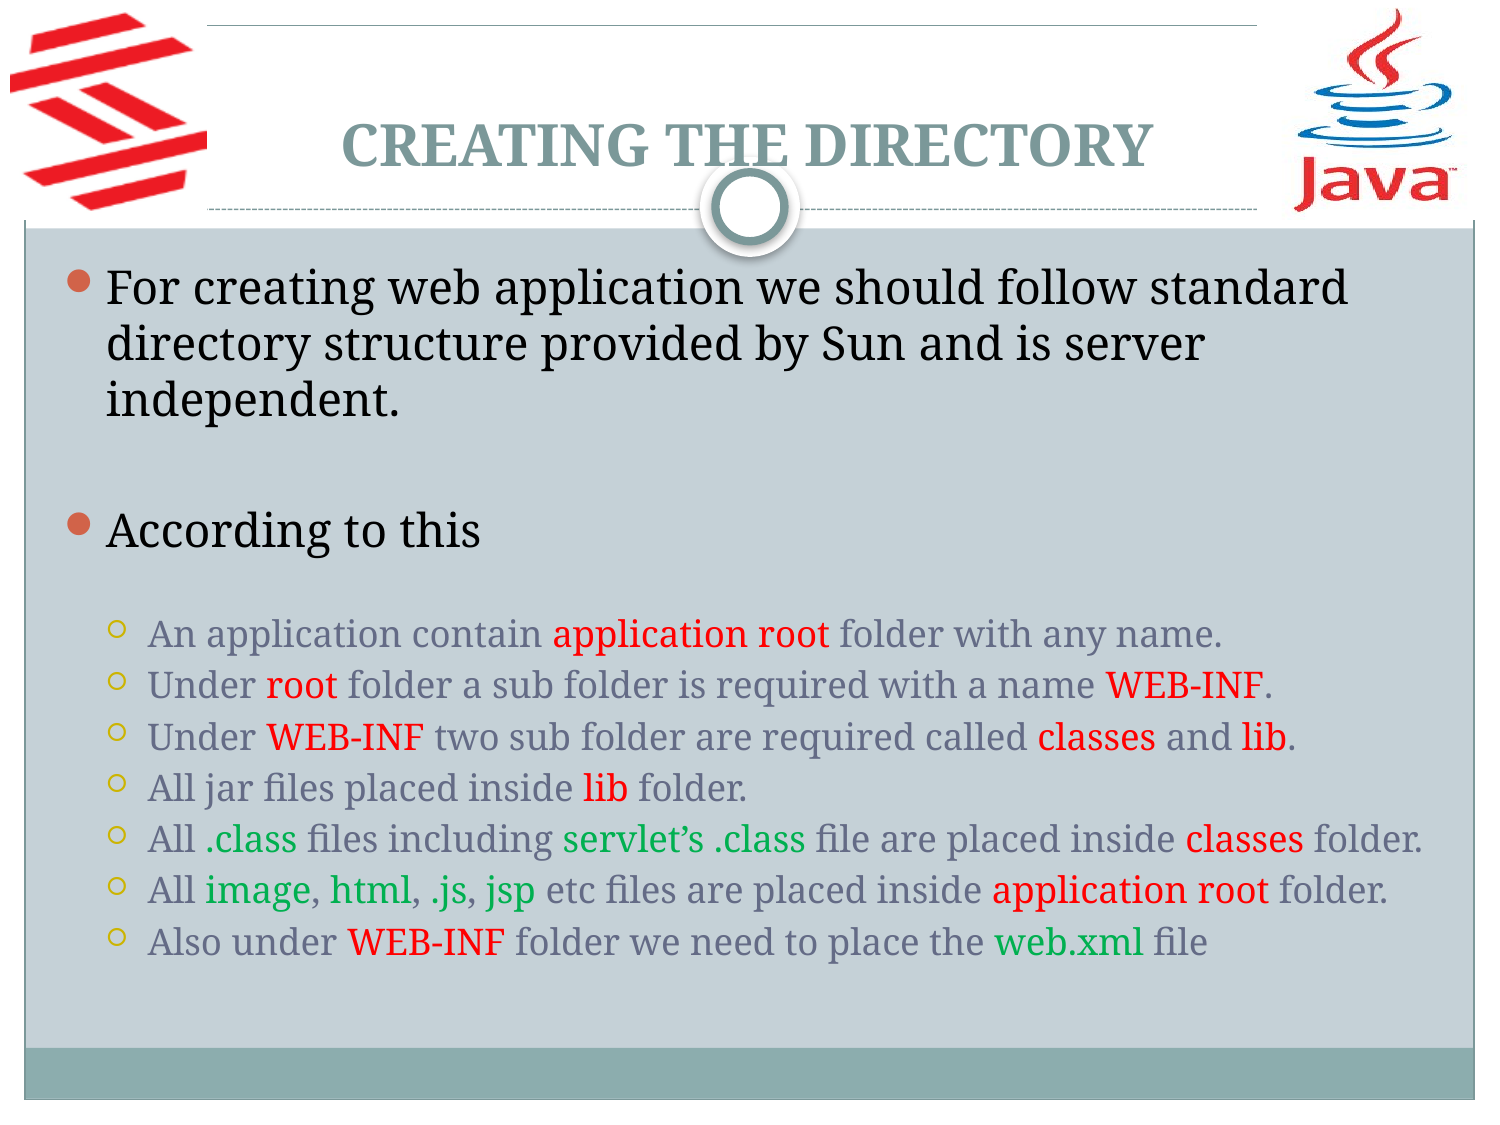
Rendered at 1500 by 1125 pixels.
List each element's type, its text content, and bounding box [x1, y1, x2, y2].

title CREATING THE DIRECTORY [213, 23, 1250, 186]
picture [1257, 0, 1483, 221]
picture [10, 11, 207, 221]
list For creating web application we should follow standard directory structure provided by Sun and is server independent. According to this An application contain application root folder with any name. Under root folder a sub folder is required with a name WEB-INF. Under WEB-INF two sub folder are required called classes and lib. All jar files placed inside lib folder. All .class files including servlet’s .class file are placed inside classes folder. All image, html, .js, jsp etc files are placed inside application root folder. Also under WEB-INF folder we need to place the web.xml file [49, 250, 1445, 1001]
